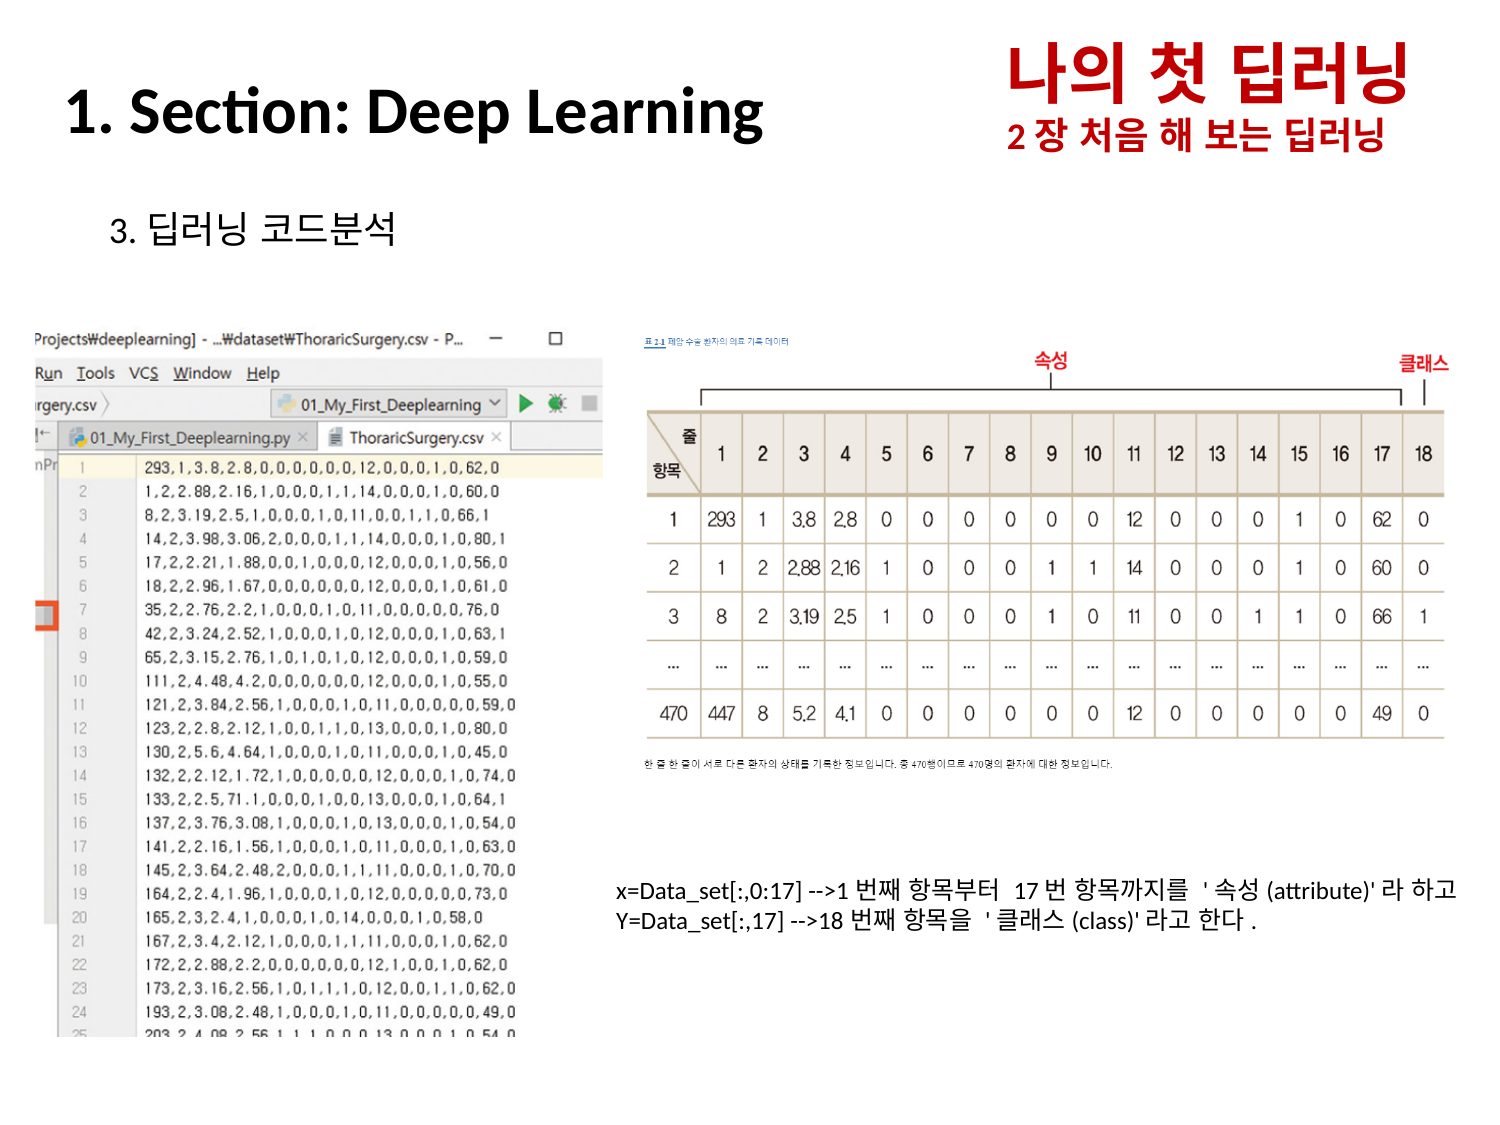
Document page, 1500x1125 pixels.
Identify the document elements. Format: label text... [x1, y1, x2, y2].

picture [35, 326, 603, 1037]
text_box x=Data_set[:,0:17] -->1번째 항목부터 17번 항목까지를 '속성(attribute)'라 하고 Y=Data_set[:,17] -->18번째 항목을 '클래스(class)'라고 한다. [603, 867, 1492, 942]
text_box 3.딥러닝 코드분석 [94, 198, 1101, 259]
picture [633, 328, 1473, 773]
text_box 1. Section: Deep Learning [48, 59, 992, 155]
text_box 나의 첫 딥러닝 2장 처음 해 보는 딥러닝 [992, 24, 1500, 165]
